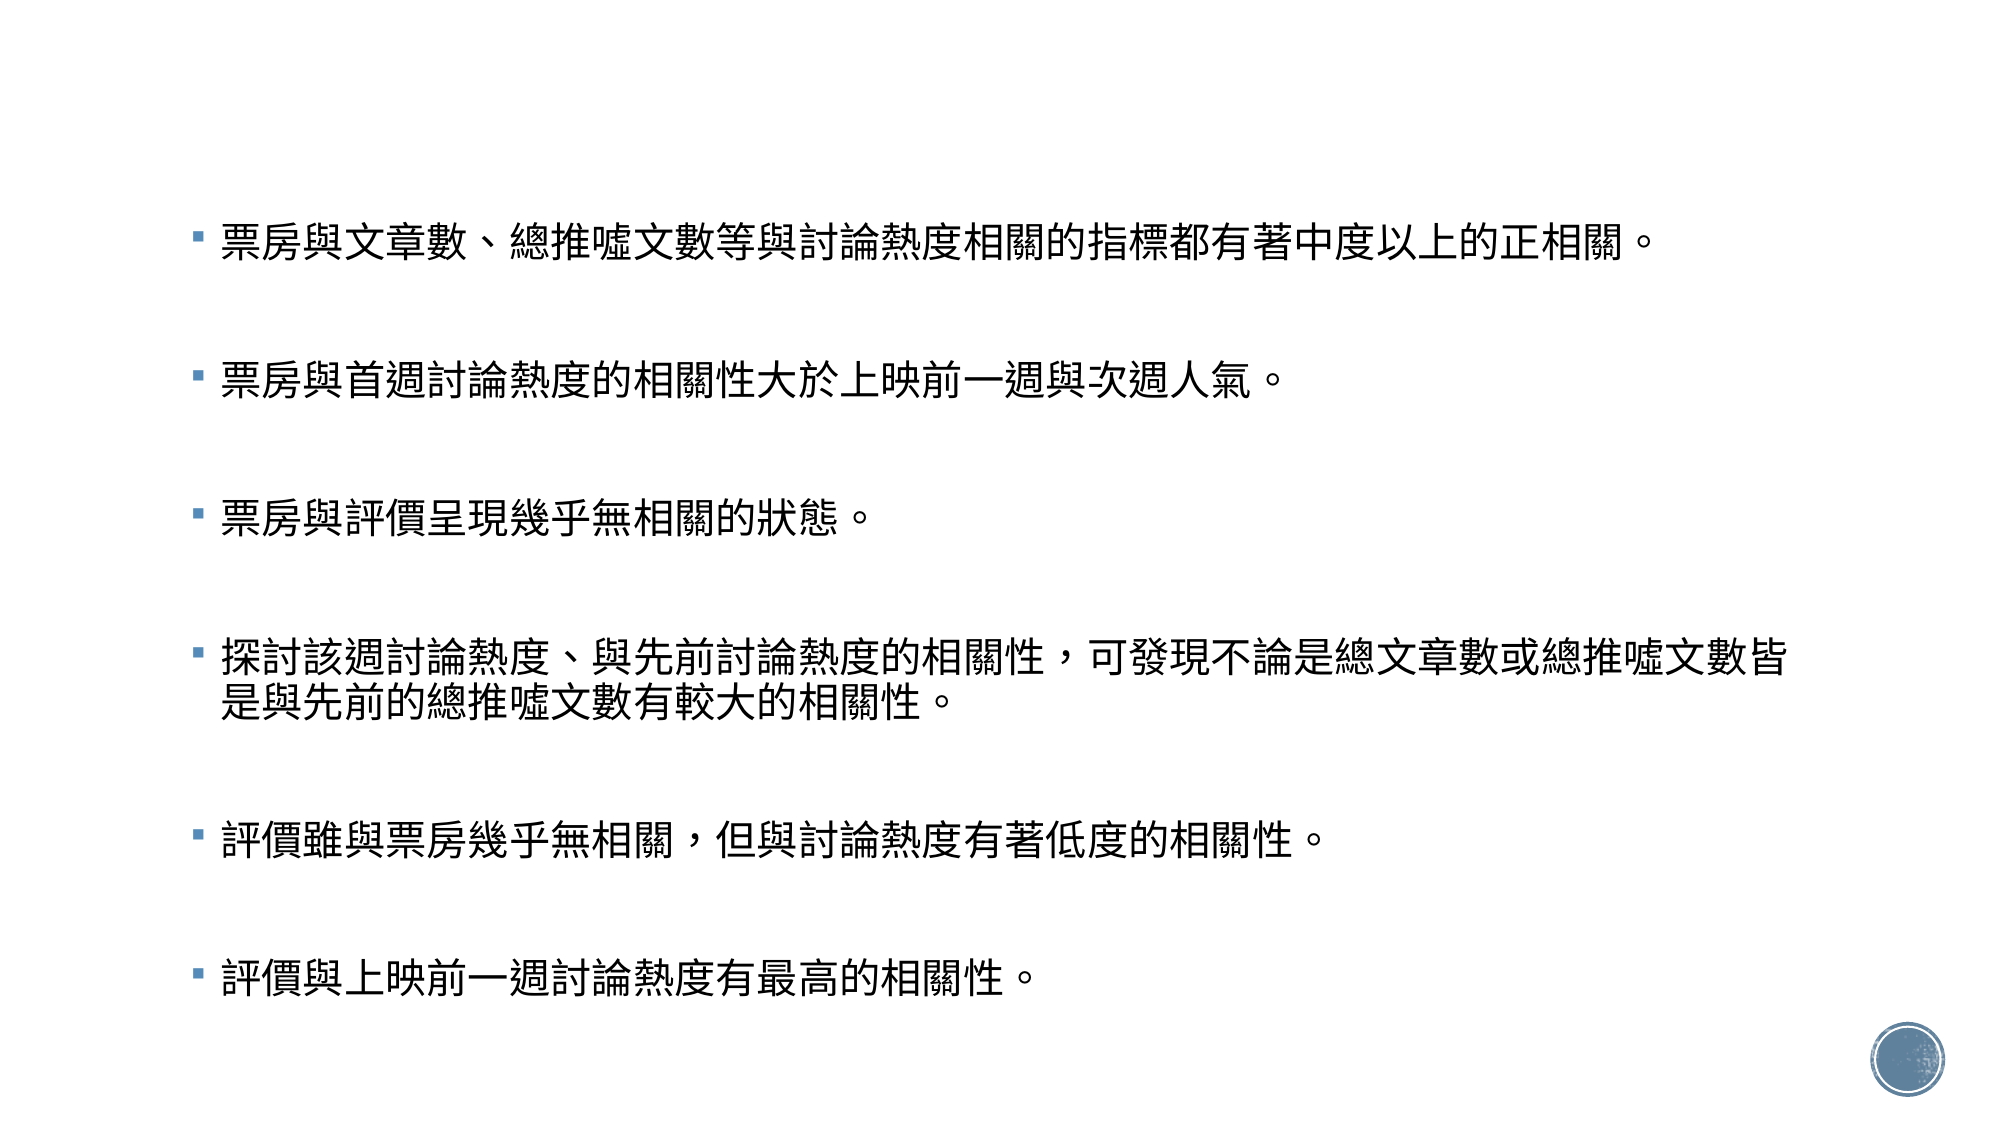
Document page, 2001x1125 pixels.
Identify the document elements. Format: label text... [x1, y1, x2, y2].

list 票房與文章數、總推噓文數等與討論熱度相關的指標都有著中度以上的正相關。 票房與首週討論熱度的相關性大於上映前一週與次週人氣。 票房與評價呈現幾乎無相關的狀態。 探討該週討論熱度、與先前討論熱度的相關性，可發現不論是總文章數或總推噓文數皆是與先前的總推噓文數有較大的相關性。 評價雖與票房幾乎無相關，但與討論熱度有著低度的相關性。 評價與上映前一週討論熱度有最高的相關性。 [175, 214, 1826, 1013]
